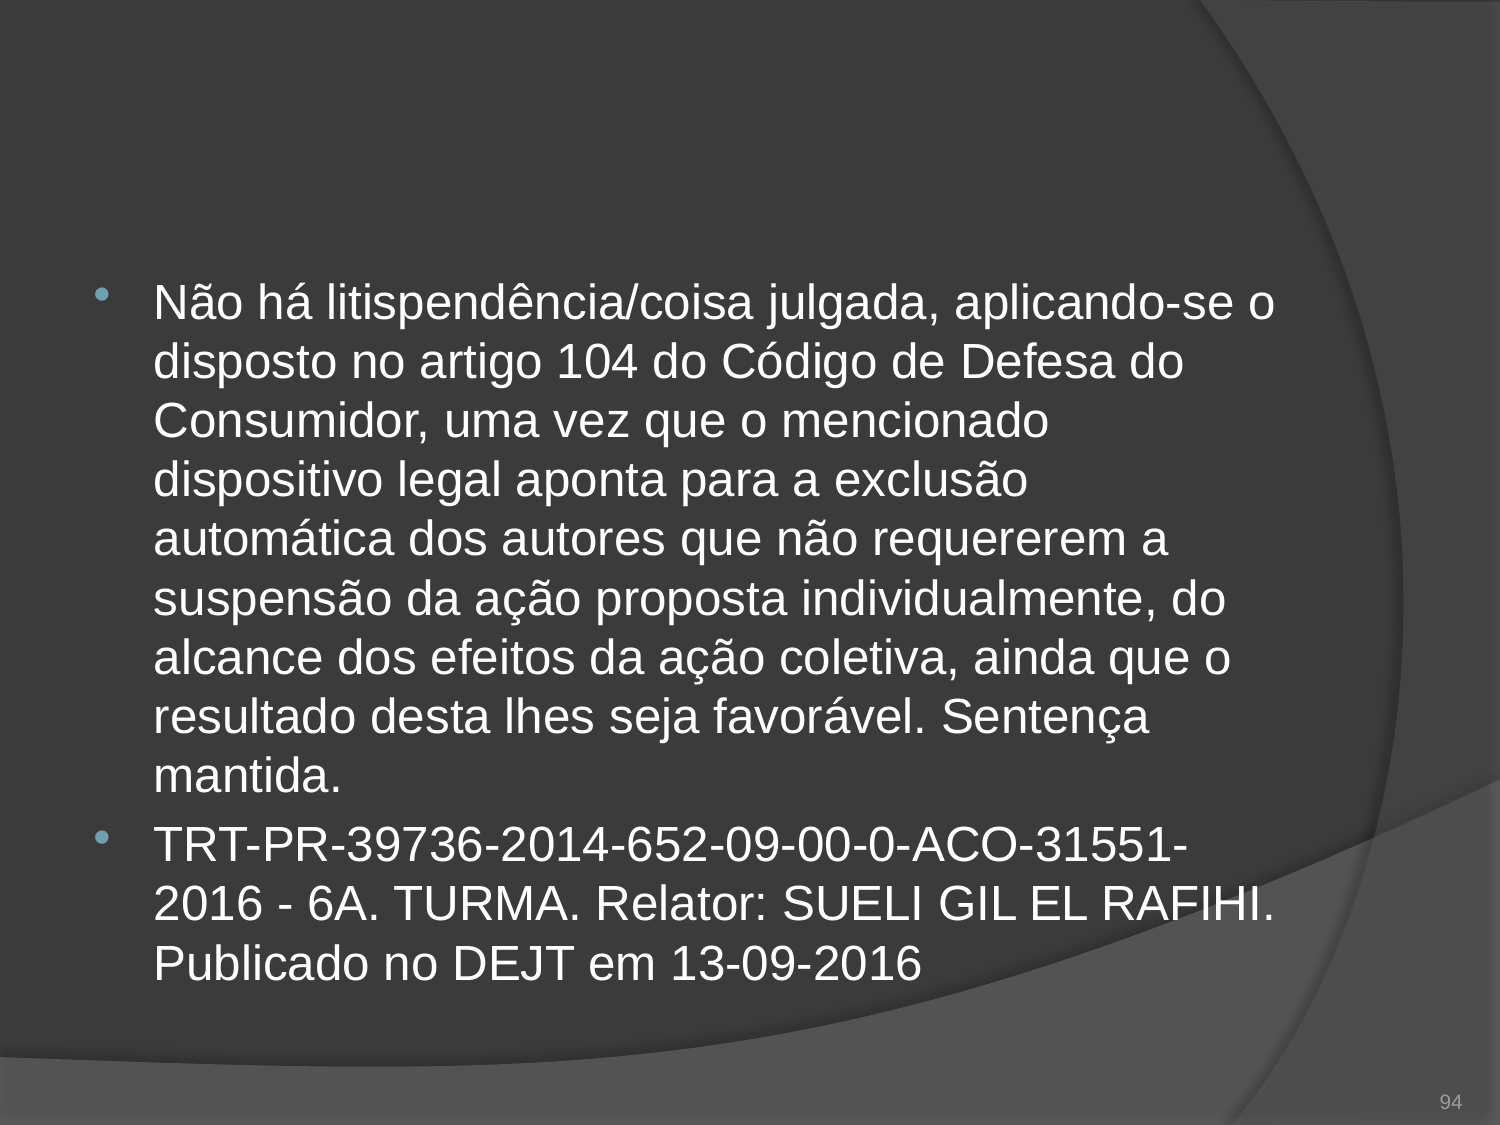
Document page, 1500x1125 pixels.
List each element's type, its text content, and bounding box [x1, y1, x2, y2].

list Não há litispendência/coisa julgada, aplicando-se o disposto no artigo 104 do Código de Defesa do Consumidor, uma vez que o mencionado dispositivo legal aponta para a exclusão automática dos autores que não requererem a suspensão da ação proposta individualmente, do alcance dos efeitos da ação coletiva, ainda que o resultado desta lhes seja favorável. Sentença mantida. TRT-PR-39736-2014-652-09-00-0-ACO-31551-2016 - 6A. TURMA. Relator: SUELI GIL EL RAFIHI. Publicado no DEJT em 13-09-2016 [75, 262, 1300, 1005]
slide_number 94 [1337, 1053, 1463, 1114]
